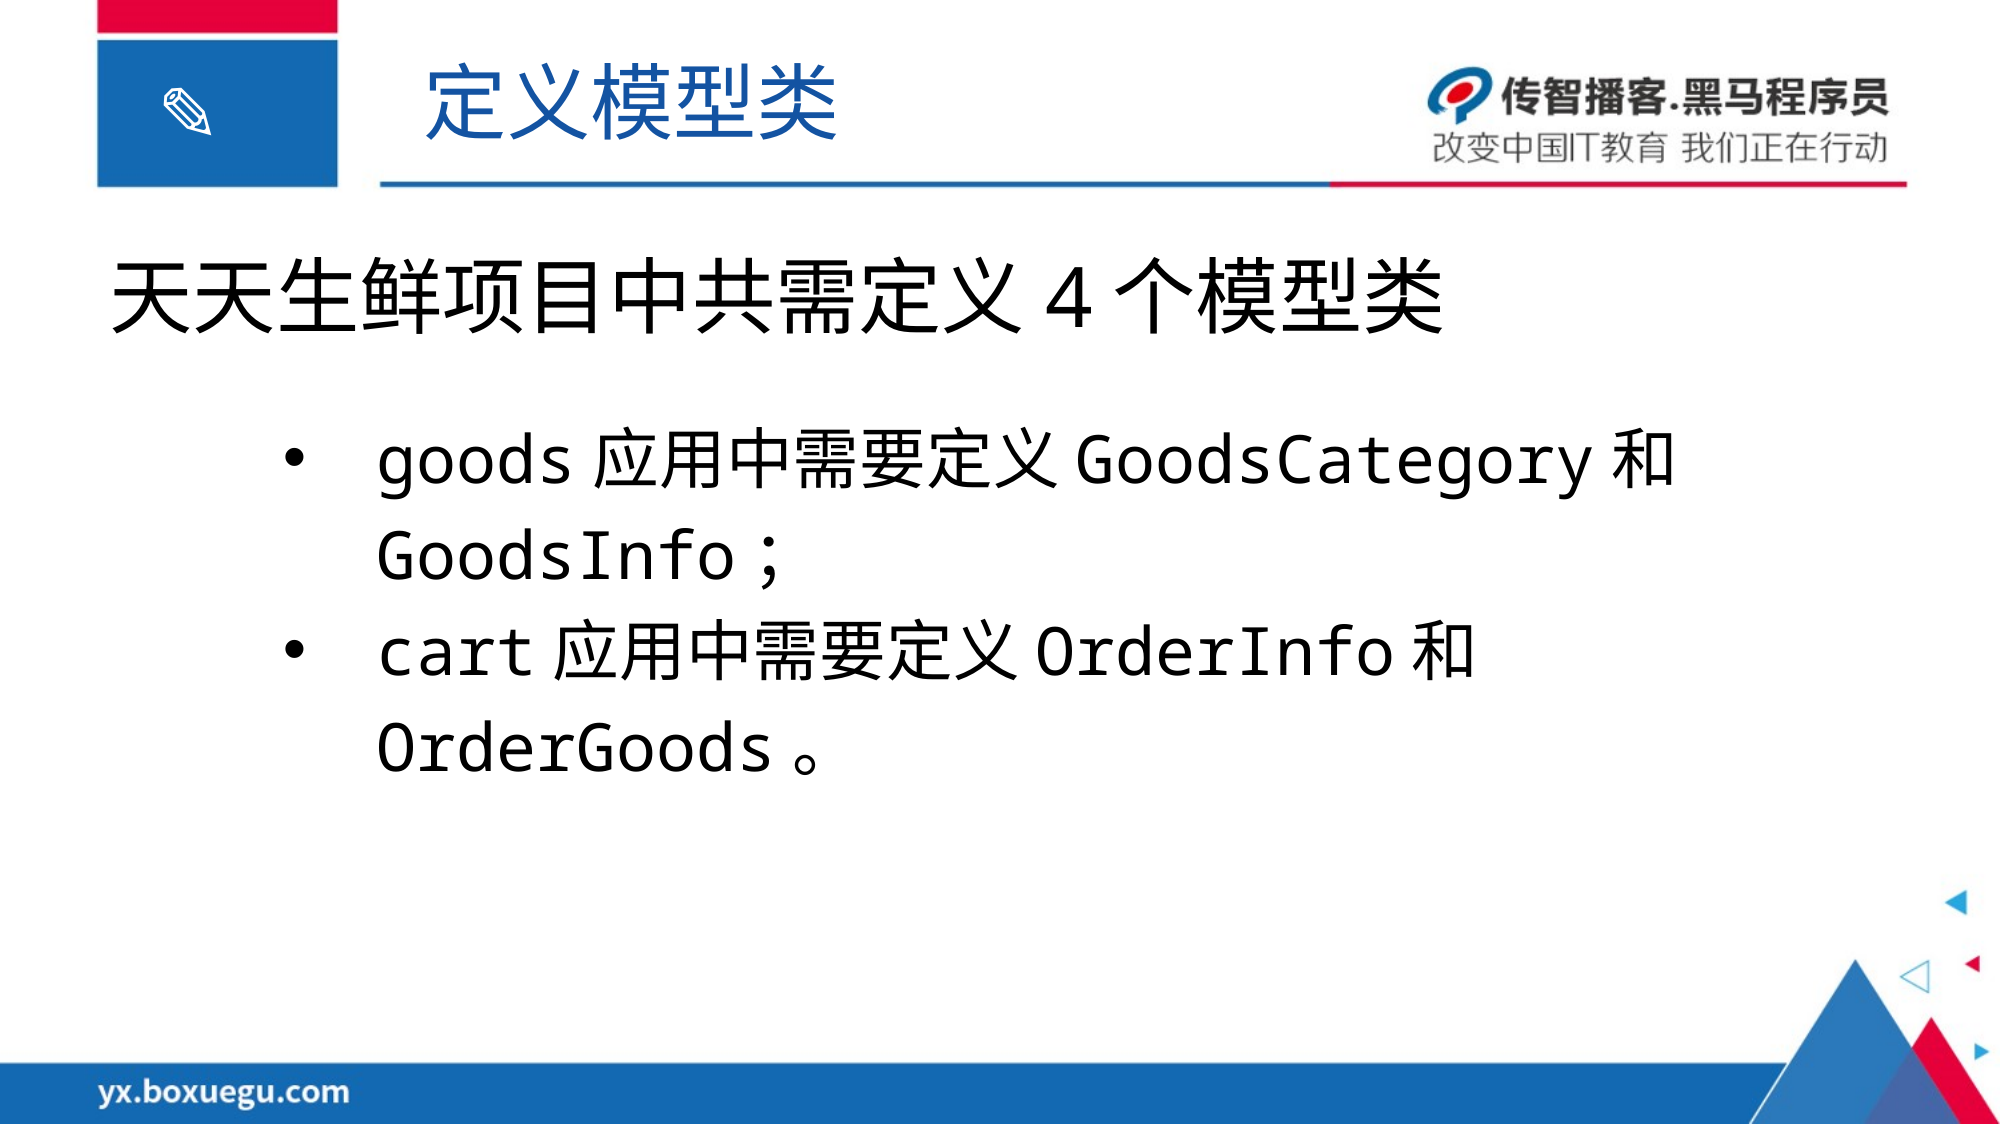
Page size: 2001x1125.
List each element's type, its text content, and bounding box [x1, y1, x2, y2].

picture [0, 0, 2000, 1124]
text_box goods应用中需要定义GoodsCategory和GoodsInfo； cart应用中需要定义OrderInfo和OrderGoods。 [268, 393, 1728, 792]
text_box 定义模型类 [409, 43, 1292, 158]
text_box 天天生鲜项目中共需定义4个模型类 [94, 216, 1938, 352]
